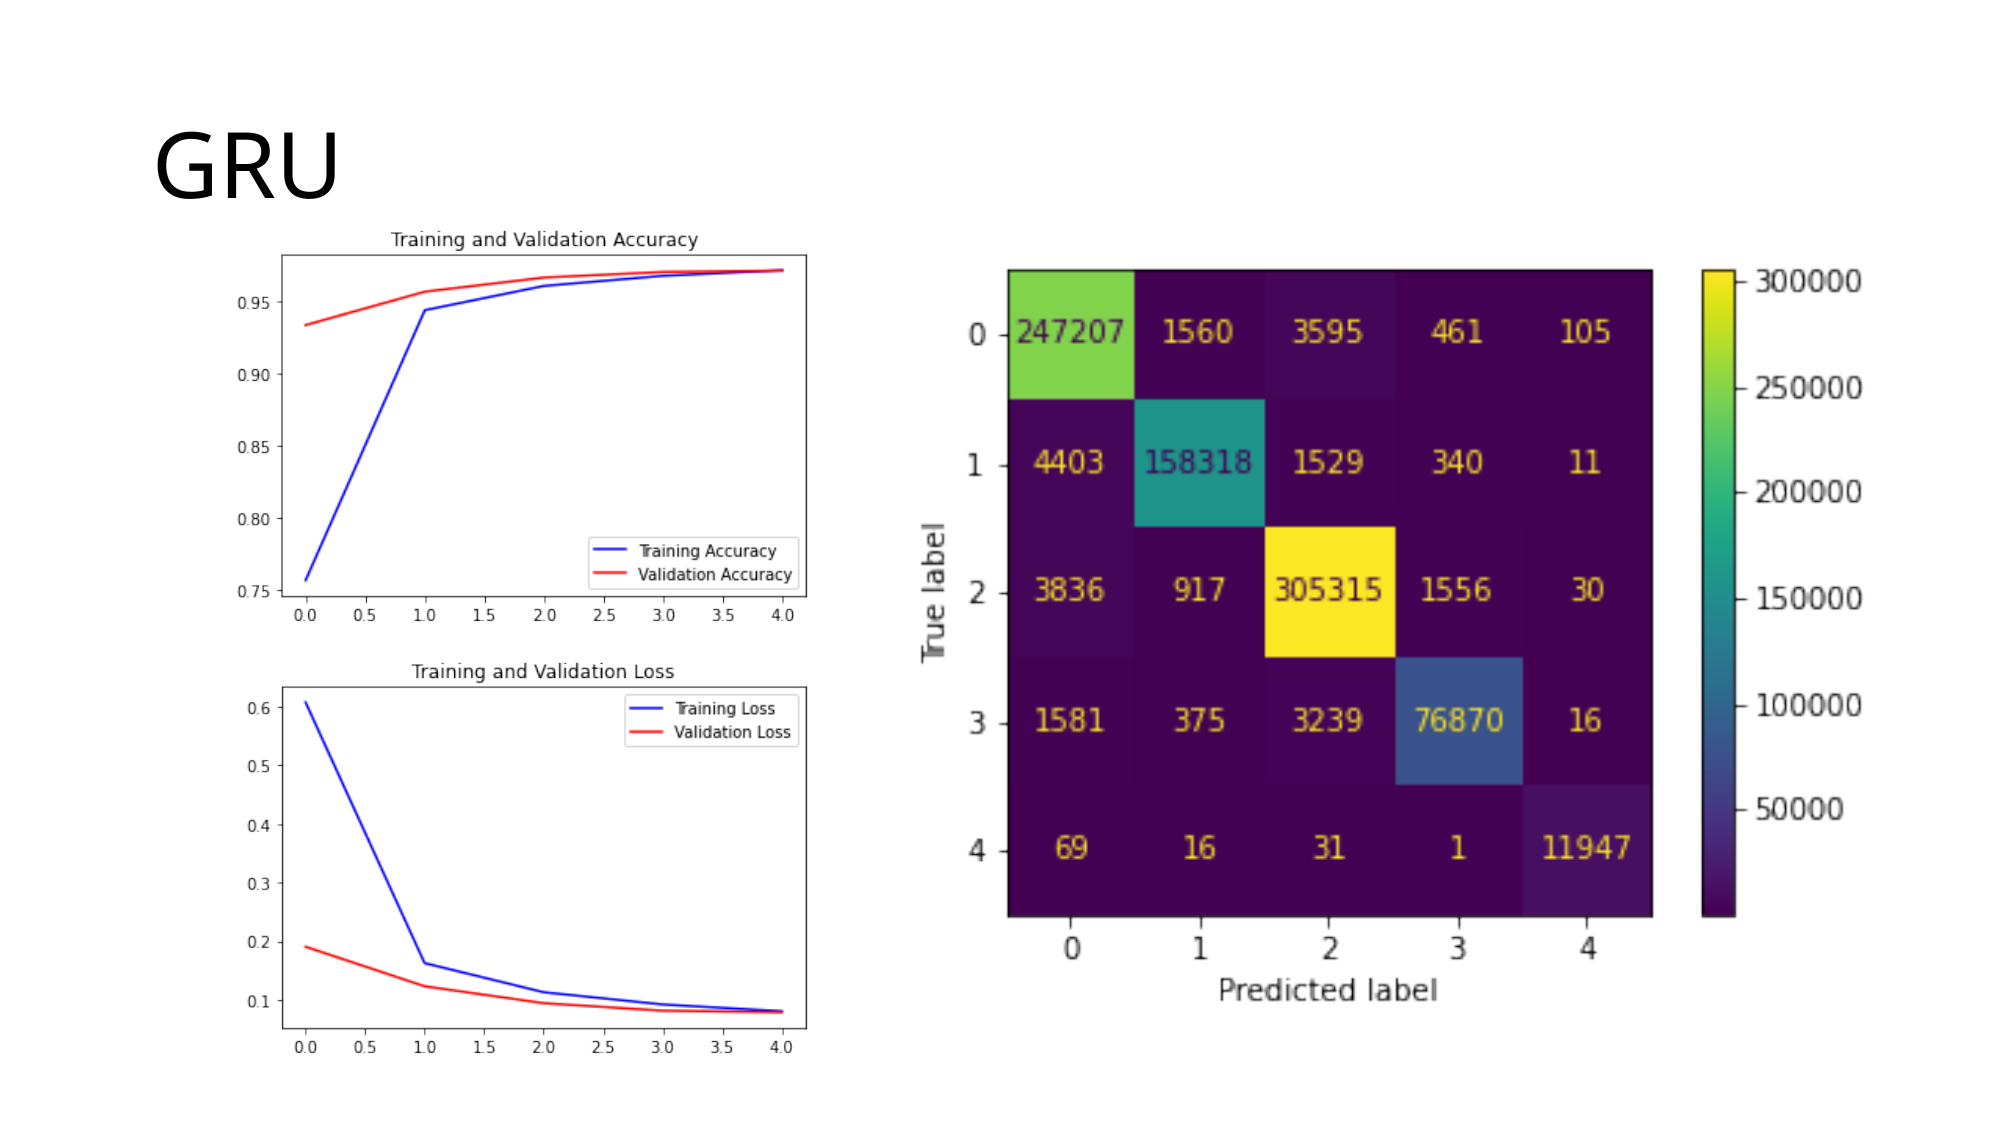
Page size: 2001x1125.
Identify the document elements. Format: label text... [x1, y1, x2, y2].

picture [904, 249, 1886, 1029]
picture [235, 652, 817, 1066]
title GRU [137, 59, 1863, 278]
picture [225, 220, 817, 634]
